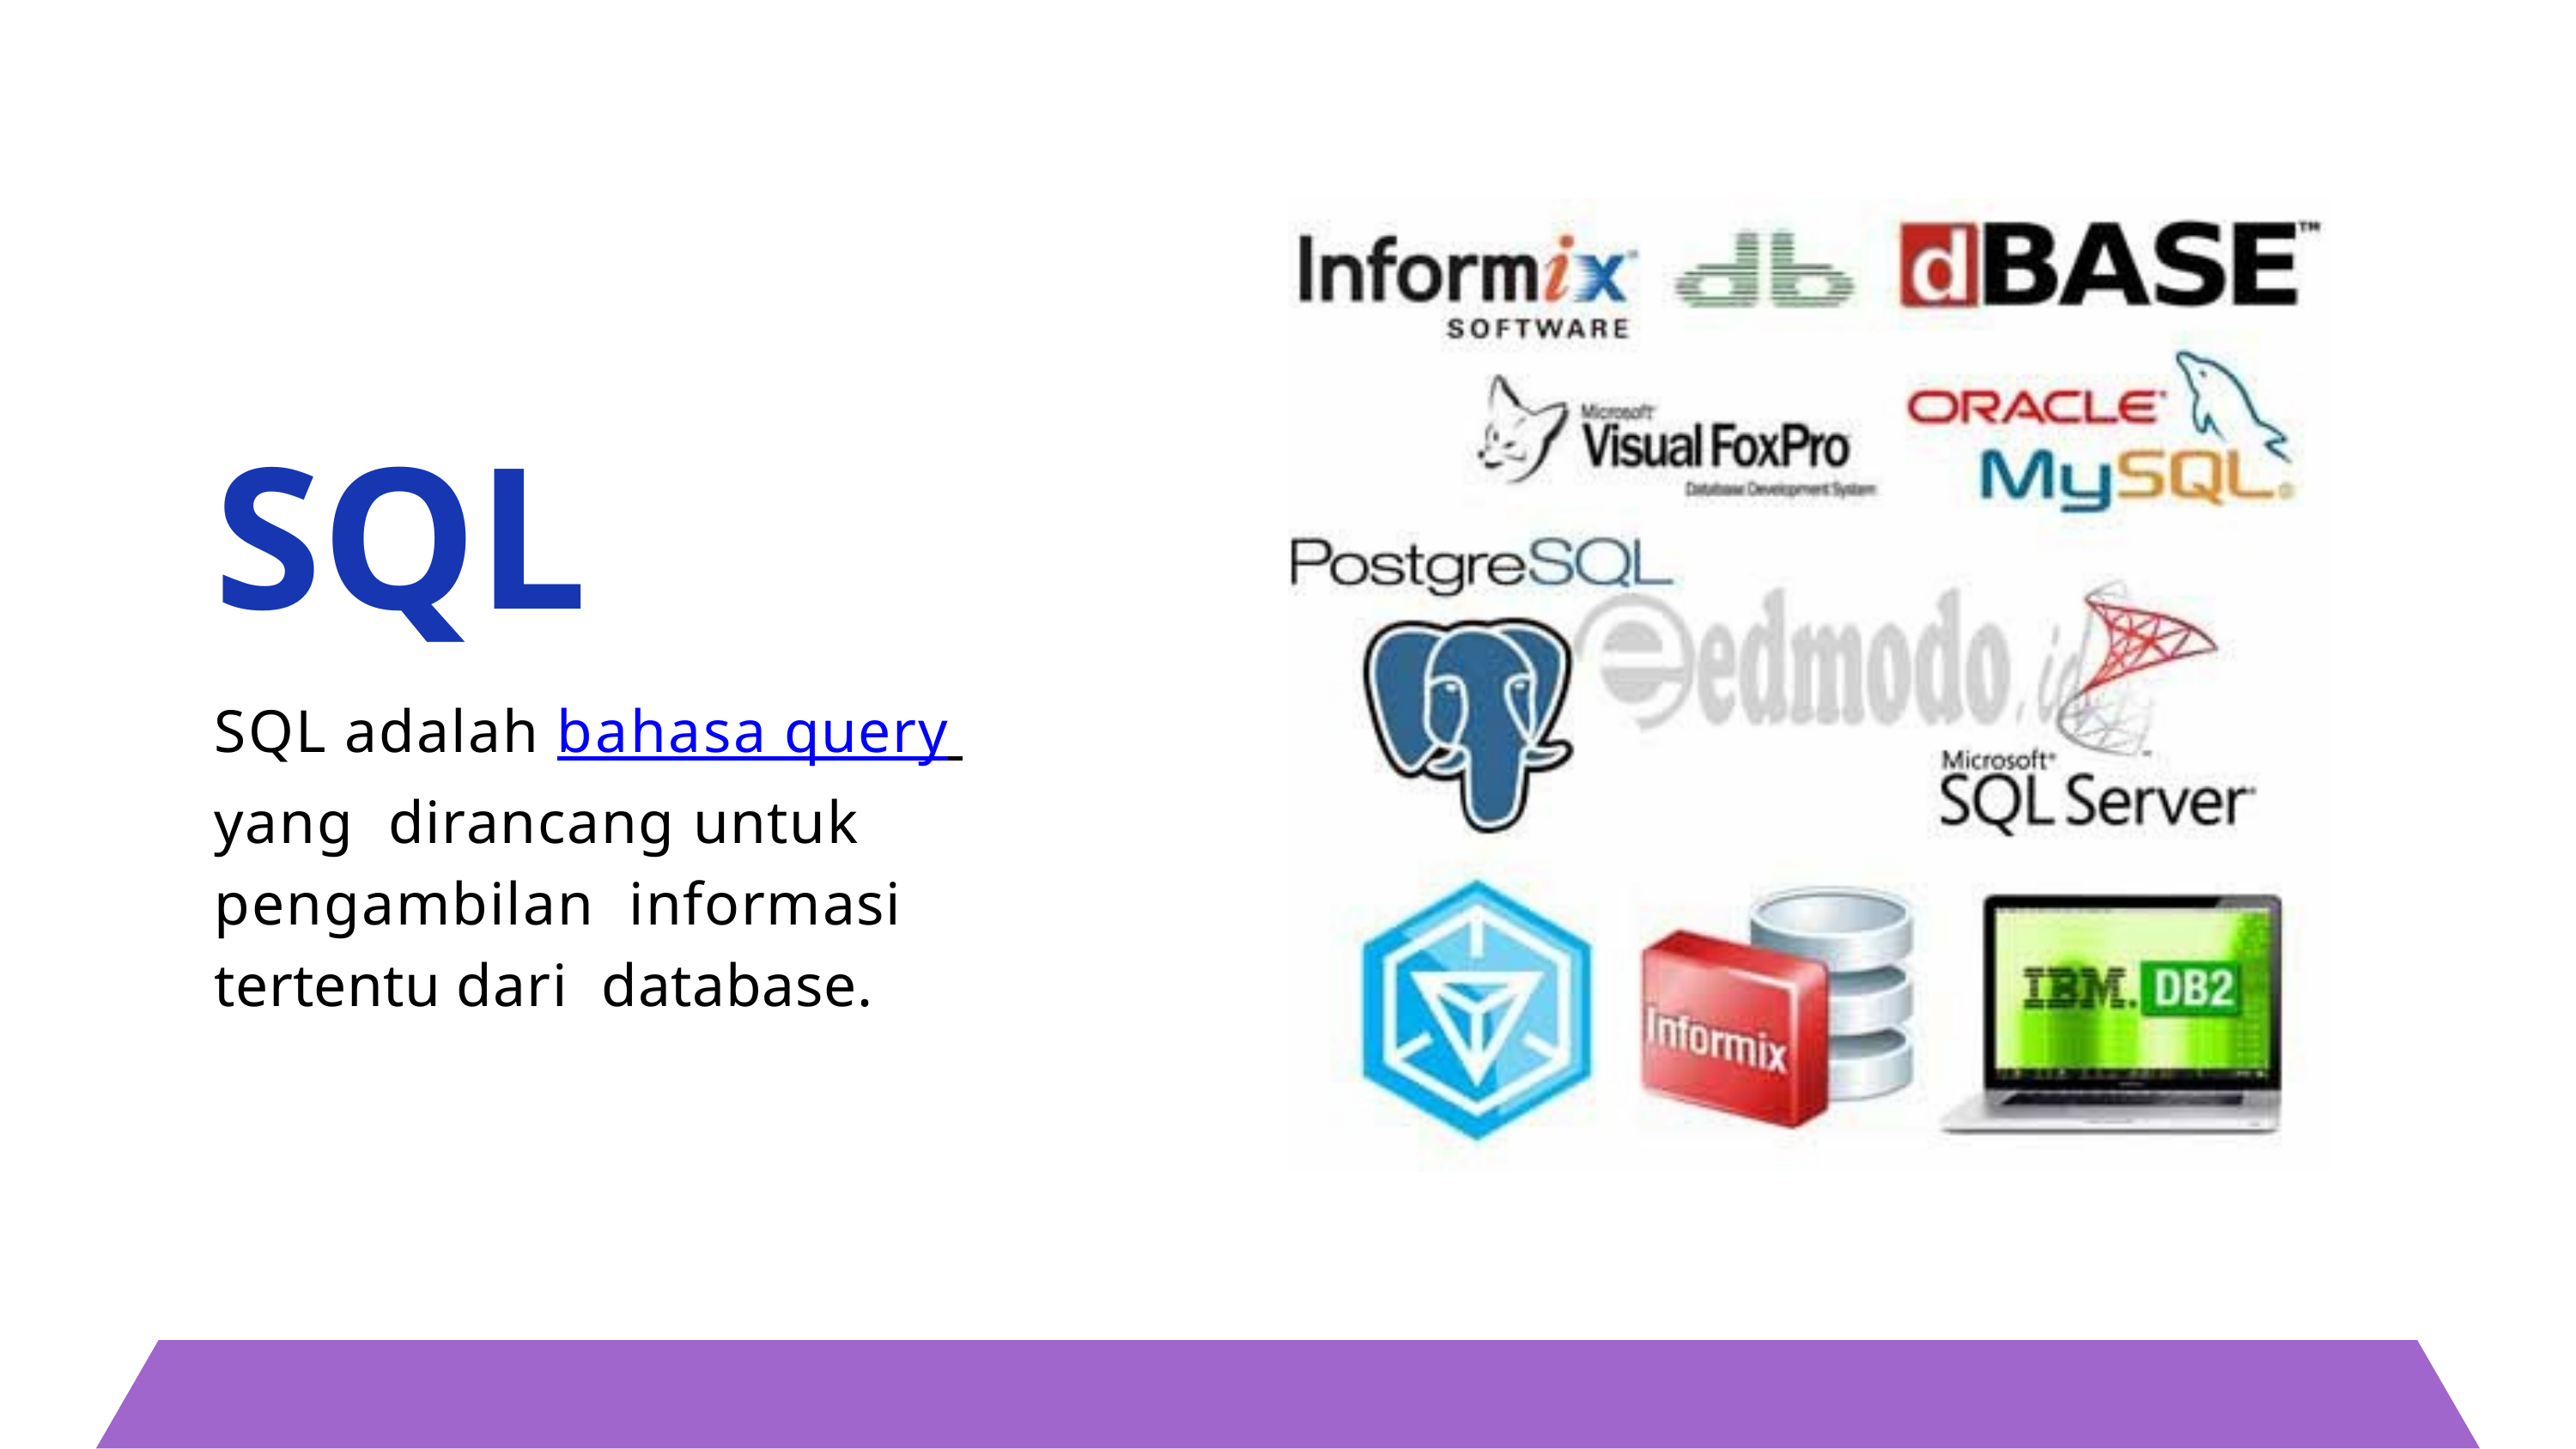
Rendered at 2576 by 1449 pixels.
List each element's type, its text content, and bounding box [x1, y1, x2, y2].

text_box [95, 1340, 2481, 1449]
text_box [1287, 198, 2330, 1172]
title SQL SQL adalah bahasa query yang dirancang untuk pengambilan informasi tertentu dari database. [212, 411, 1043, 1018]
